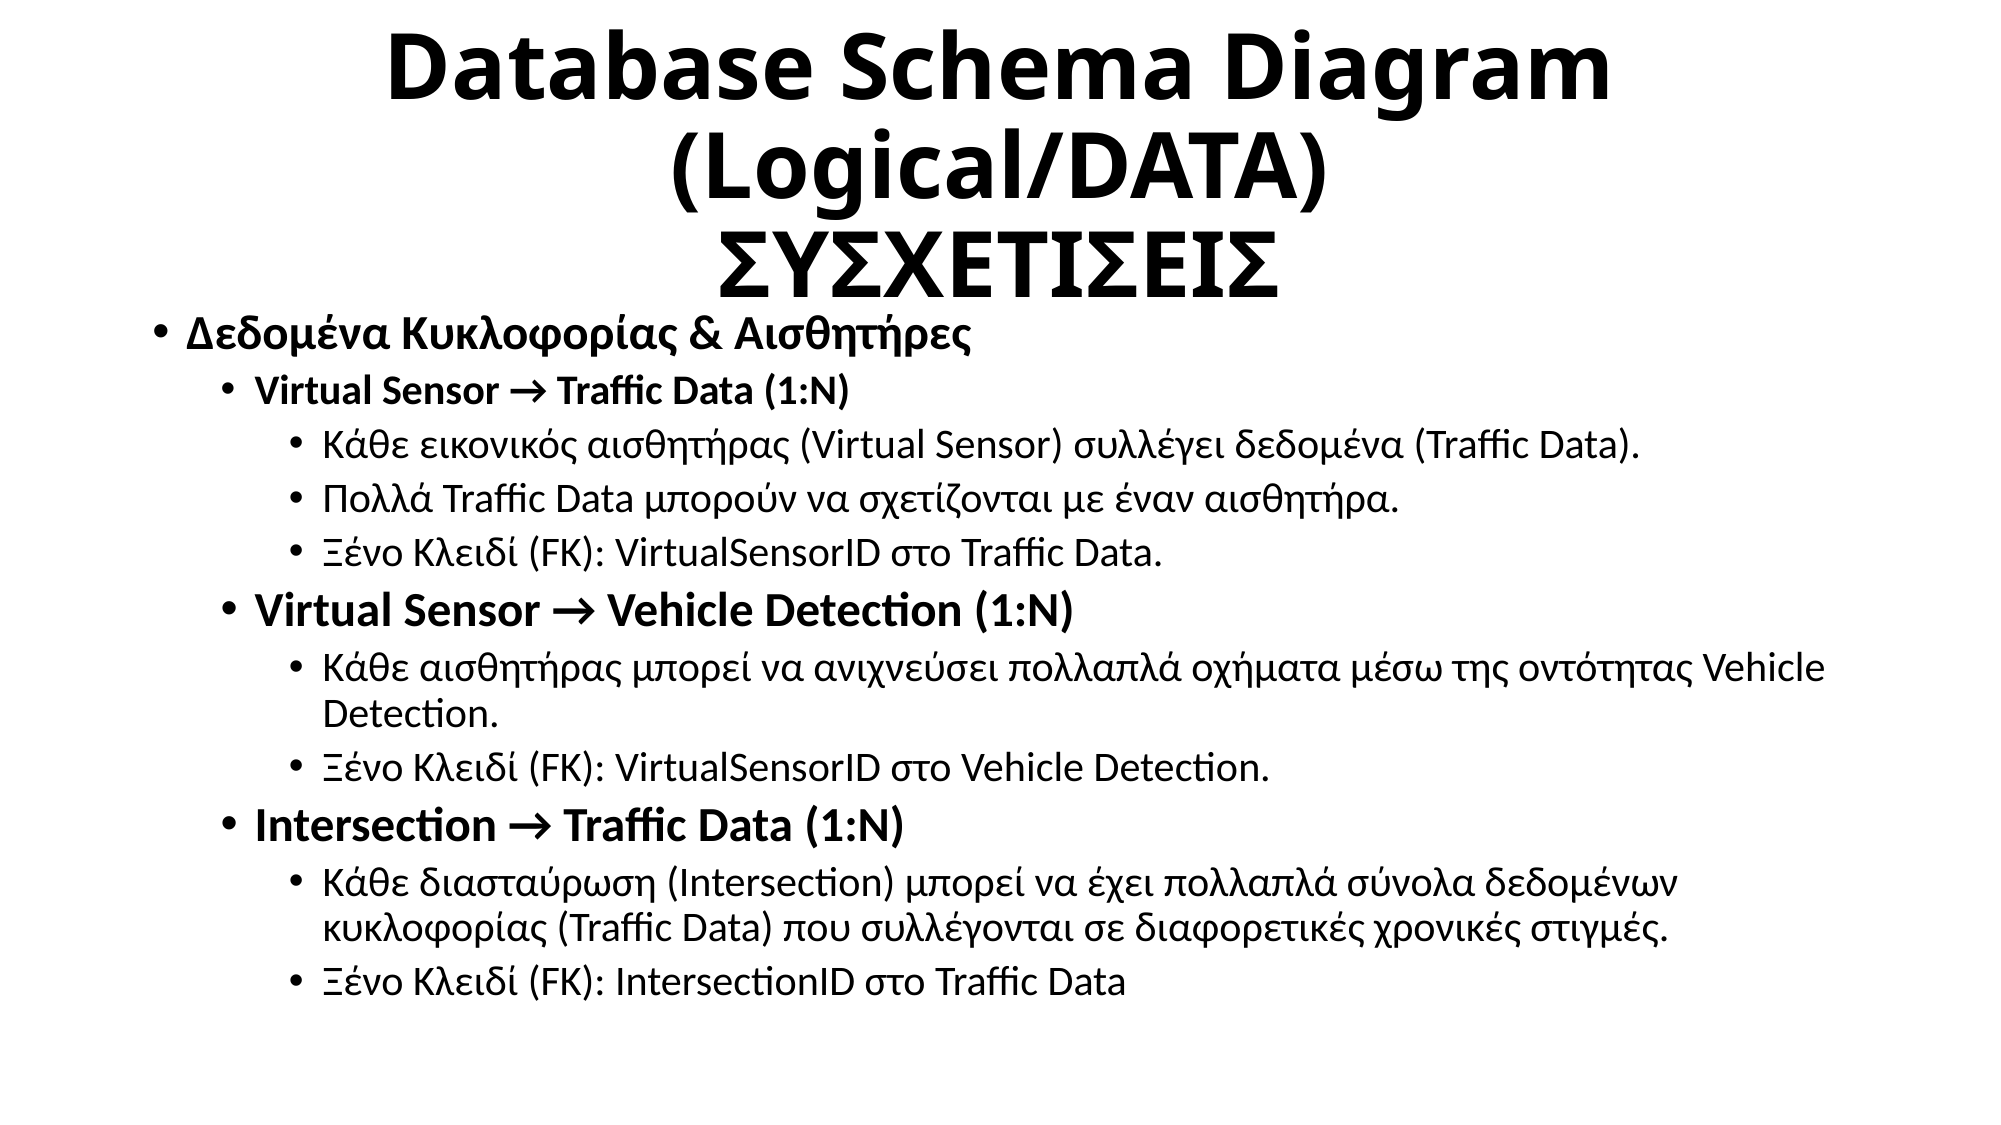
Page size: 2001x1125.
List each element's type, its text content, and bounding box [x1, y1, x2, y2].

list Δεδομένα Κυκλοφορίας & Αισθητήρες Virtual Sensor → Traffic Data (1:N) Κάθε εικονικός αισθητήρας (Virtual Sensor) συλλέγει δεδομένα (Traffic Data). Πολλά Traffic Data μπορούν να σχετίζονται με έναν αισθητήρα. Ξένο Κλειδί (FK): VirtualSensorID στο Traffic Data. Virtual Sensor → Vehicle Detection (1:N) Κάθε αισθητήρας μπορεί να ανιχνεύσει πολλαπλά οχήματα μέσω της οντότητας Vehicle Detection. Ξένο Κλειδί (FK): VirtualSensorID στο Vehicle Detection. Intersection → Traffic Data (1:N) Κάθε διασταύρωση (Intersection) μπορεί να έχει πολλαπλά σύνολα δεδομένων κυκλοφορίας (Traffic Data) που συλλέγονται σε διαφορετικές χρονικές στιγμές. Ξένο Κλειδί (FK): IntersectionID στο Traffic Data [137, 299, 1863, 1014]
title Database Schema Diagram (Logical/DATA) ΣΥΣΧΕΤΙΣΕΙΣ [137, 59, 1863, 278]
